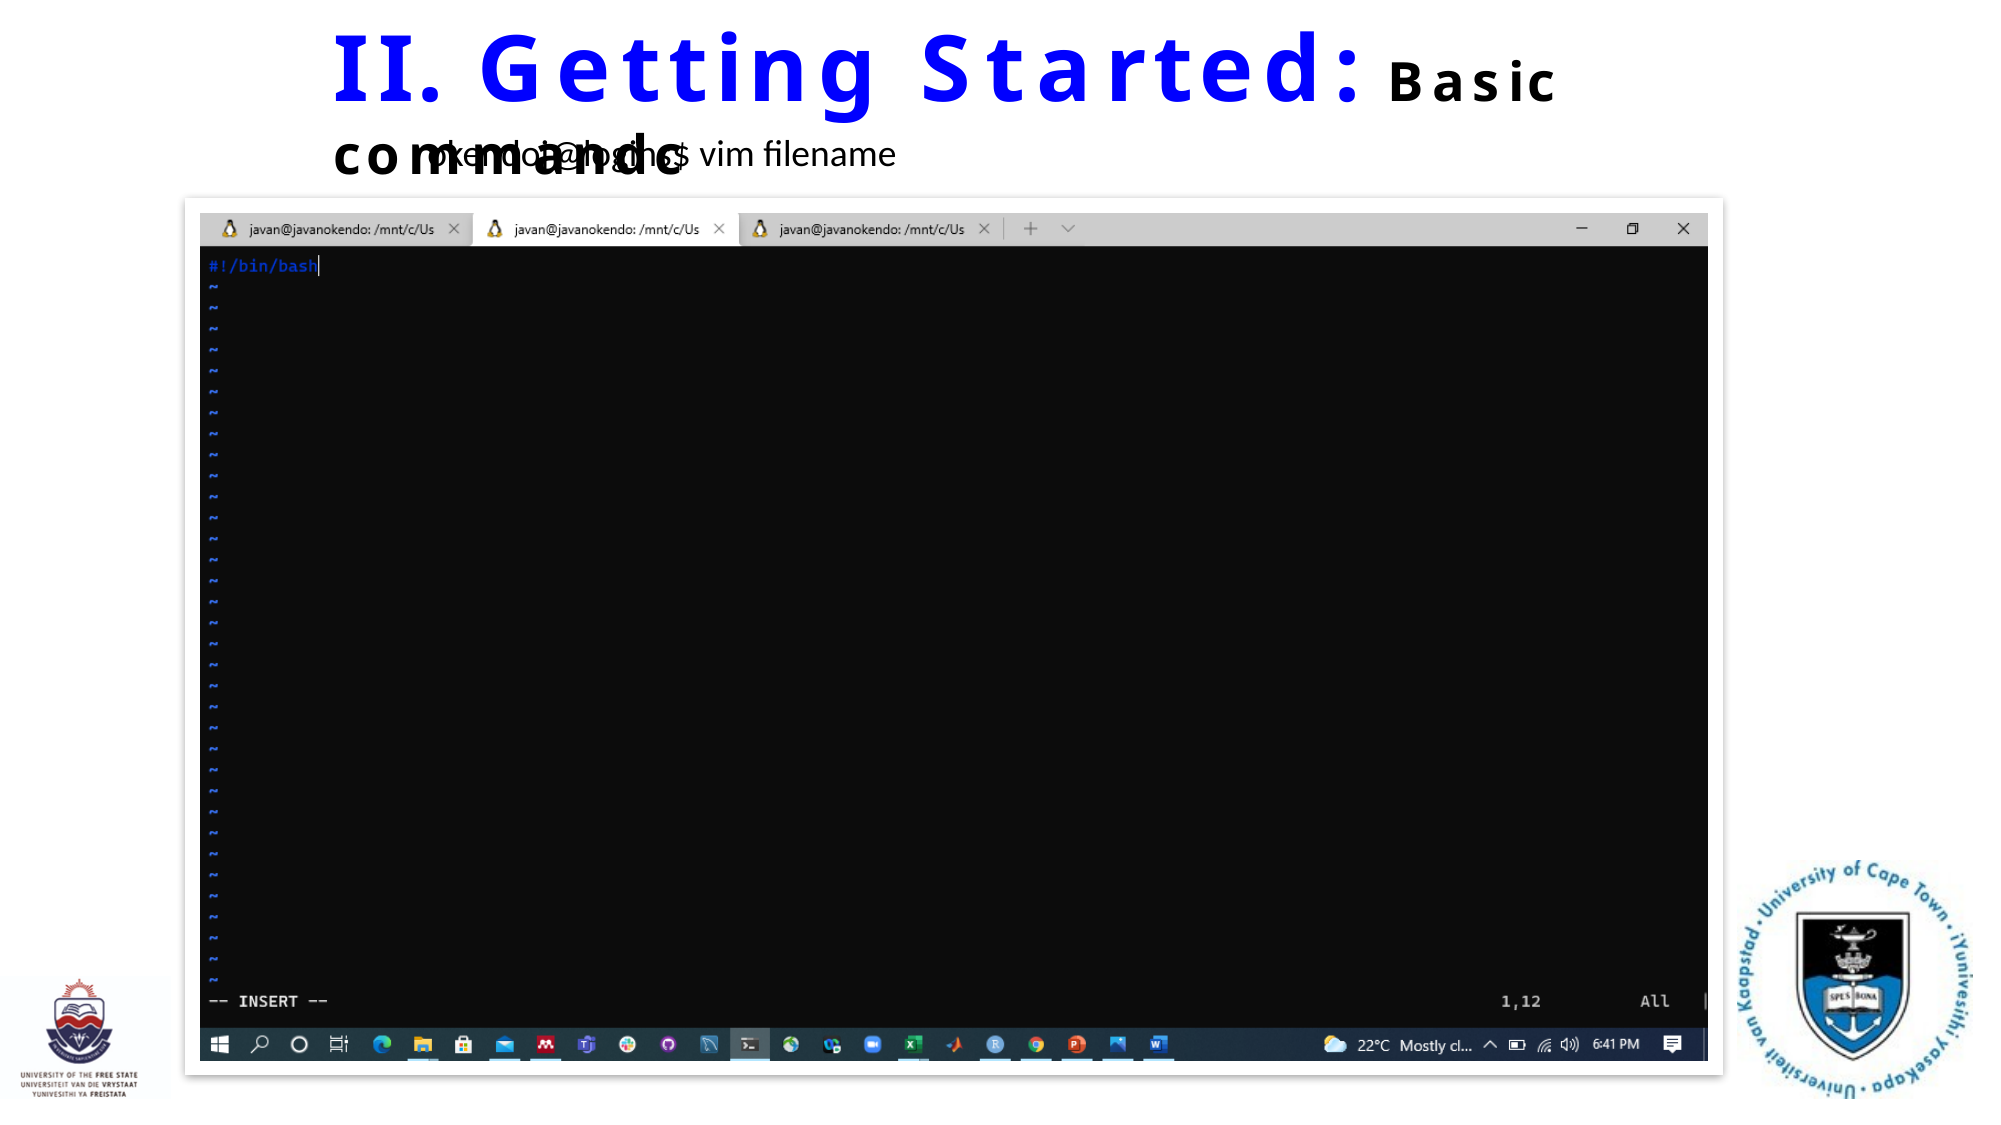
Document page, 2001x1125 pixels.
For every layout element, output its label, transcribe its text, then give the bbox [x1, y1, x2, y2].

title II. Getting Started: Basic commandc [331, 7, 1833, 198]
picture [0, 975, 171, 1099]
picture [1737, 860, 1973, 1099]
text_box okendoj@logins$ vim filename [412, 122, 1425, 182]
picture [199, 212, 1709, 1061]
